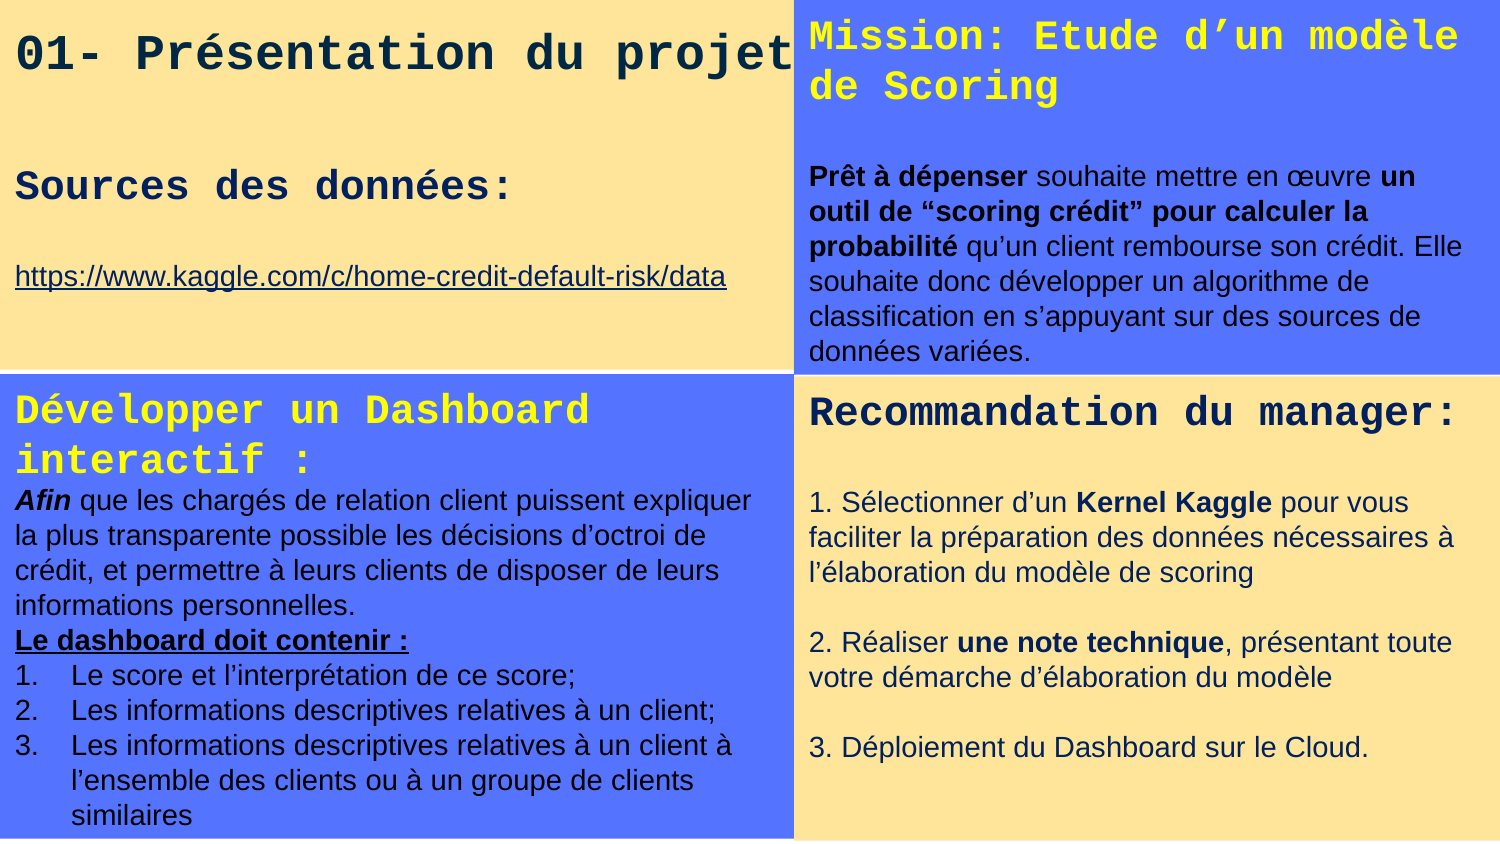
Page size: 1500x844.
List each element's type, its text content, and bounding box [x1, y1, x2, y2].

text_box Recommandation du manager: 1. Sélectionner d’un Kernel Kaggle pour vous faciliter la préparation des données nécessaires à l’élaboration du modèle de scoring 2. Réaliser une note technique, présentant toute votre démarche d’élaboration du modèle 3. Déploiement du Dashboard sur le Cloud. [793, 376, 1500, 841]
text_box Développer un Dashboard interactif : Afin que les chargés de relation client puissent expliquer la plus transparente possible les décisions d’octroi de crédit, et permettre à leurs clients de disposer de leurs informations personnelles. Le dashboard doit contenir : Le score et l’interprétation de ce score; Les informations descriptives relatives à un client; Les informations descriptives relatives à un client à l’ensemble des clients ou à un groupe de clients similaires [0, 374, 794, 839]
text_box Mission: Etude d’un modèle de Scoring Prêt à dépenser souhaite mettre en œuvre un outil de “scoring crédit” pour calculer la probabilité qu’un client rembourse son crédit. Elle souhaite donc développer un algorithme de classification en s’appuyant sur des sources de données variées. [793, 0, 1500, 375]
text_box 01- Présentation du projet [0, 0, 820, 95]
text_box Sources des données: https://www.kaggle.com/c/home-credit-default-risk/data [0, 95, 794, 370]
